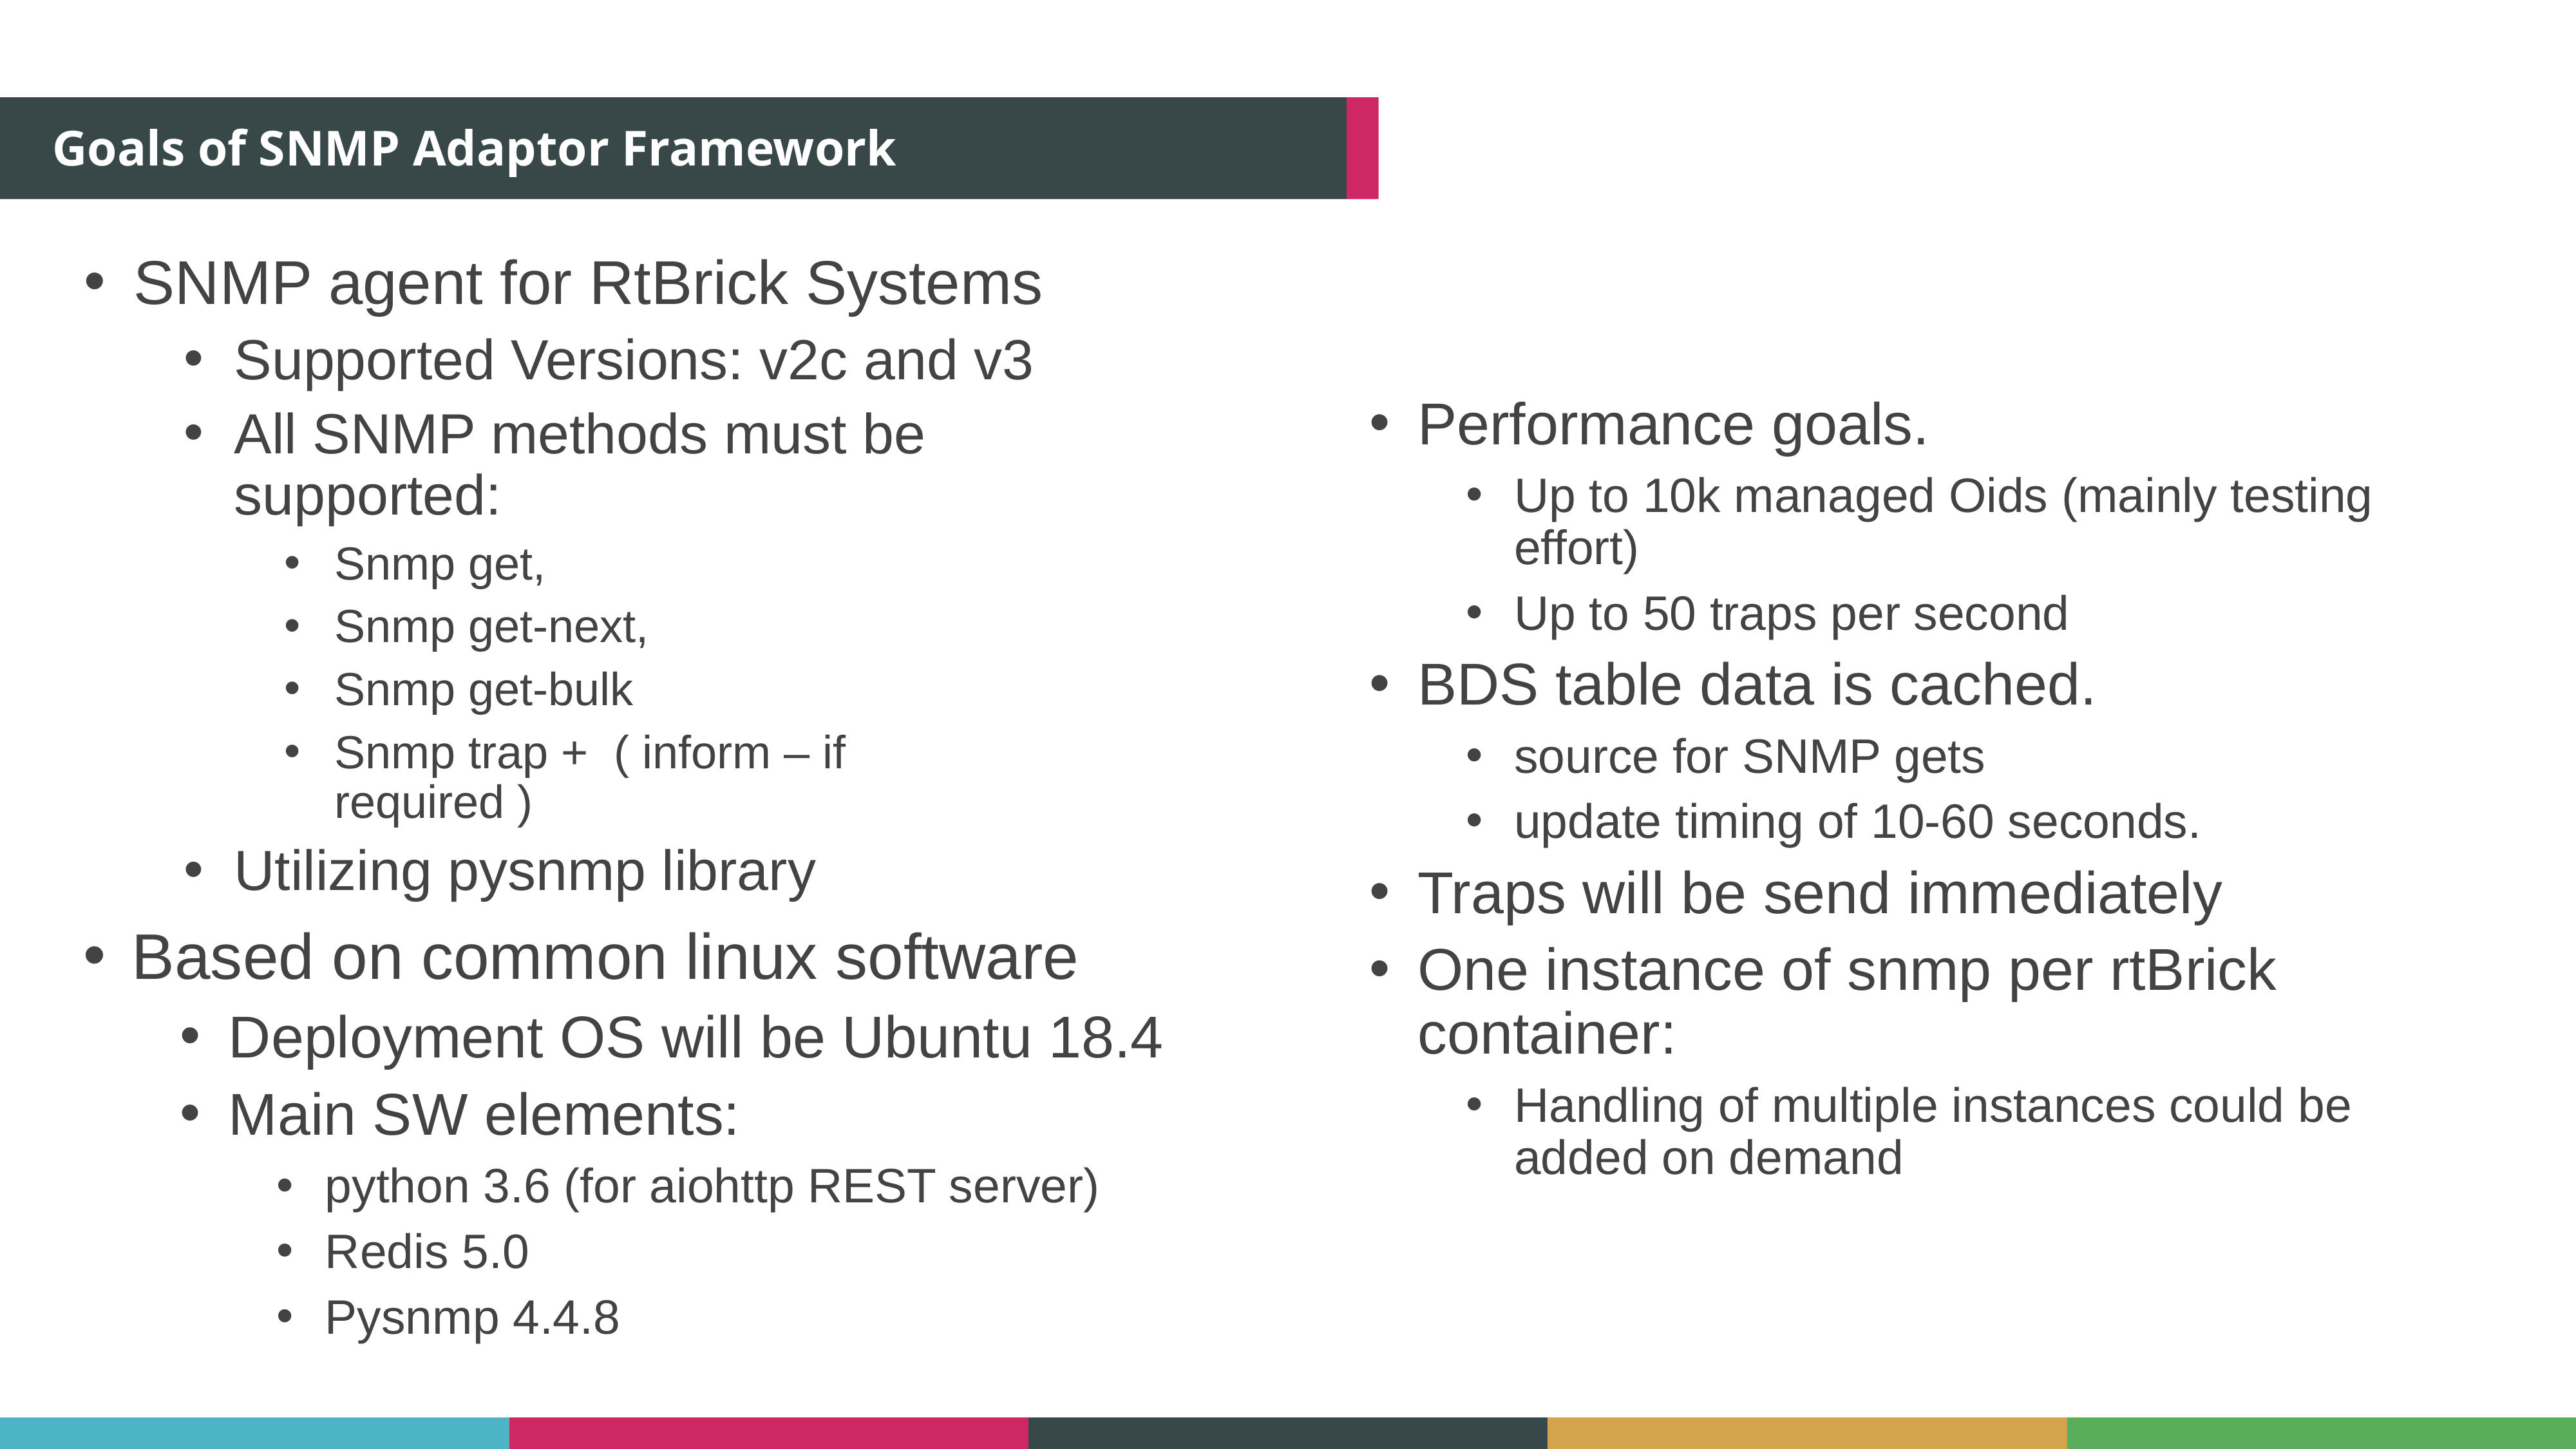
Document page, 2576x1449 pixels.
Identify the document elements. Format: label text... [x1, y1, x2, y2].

text_box Based on common linux software Deployment OS will be Ubuntu 18.4 Main SW elements: python 3.6 (for aiohttp REST server) Redis 5.0 Pysnmp 4.4.8 [74, 918, 1313, 1401]
text_box [1346, 97, 1379, 200]
text_box Performance goals. Up to 10k managed Oids (mainly testing effort) Up to 50 traps per second BDS table data is cached. source for SNMP gets update timing of 10-60 seconds. Traps will be send immediately One instance of snmp per rtBrick container: Handling of multiple instances could be added on demand [1263, 388, 2502, 1221]
list SNMP agent for RtBrick Systems Supported Versions: v2c and v3 All SNMP methods must be supported: Snmp get, Snmp get-next, Snmp get-bulk Snmp trap + ( inform – if required ) Utilizing pysnmp library [74, 245, 1063, 908]
text_box Goals of SNMP Adaptor Framework [43, 112, 1345, 180]
text_box [0, 97, 1346, 200]
